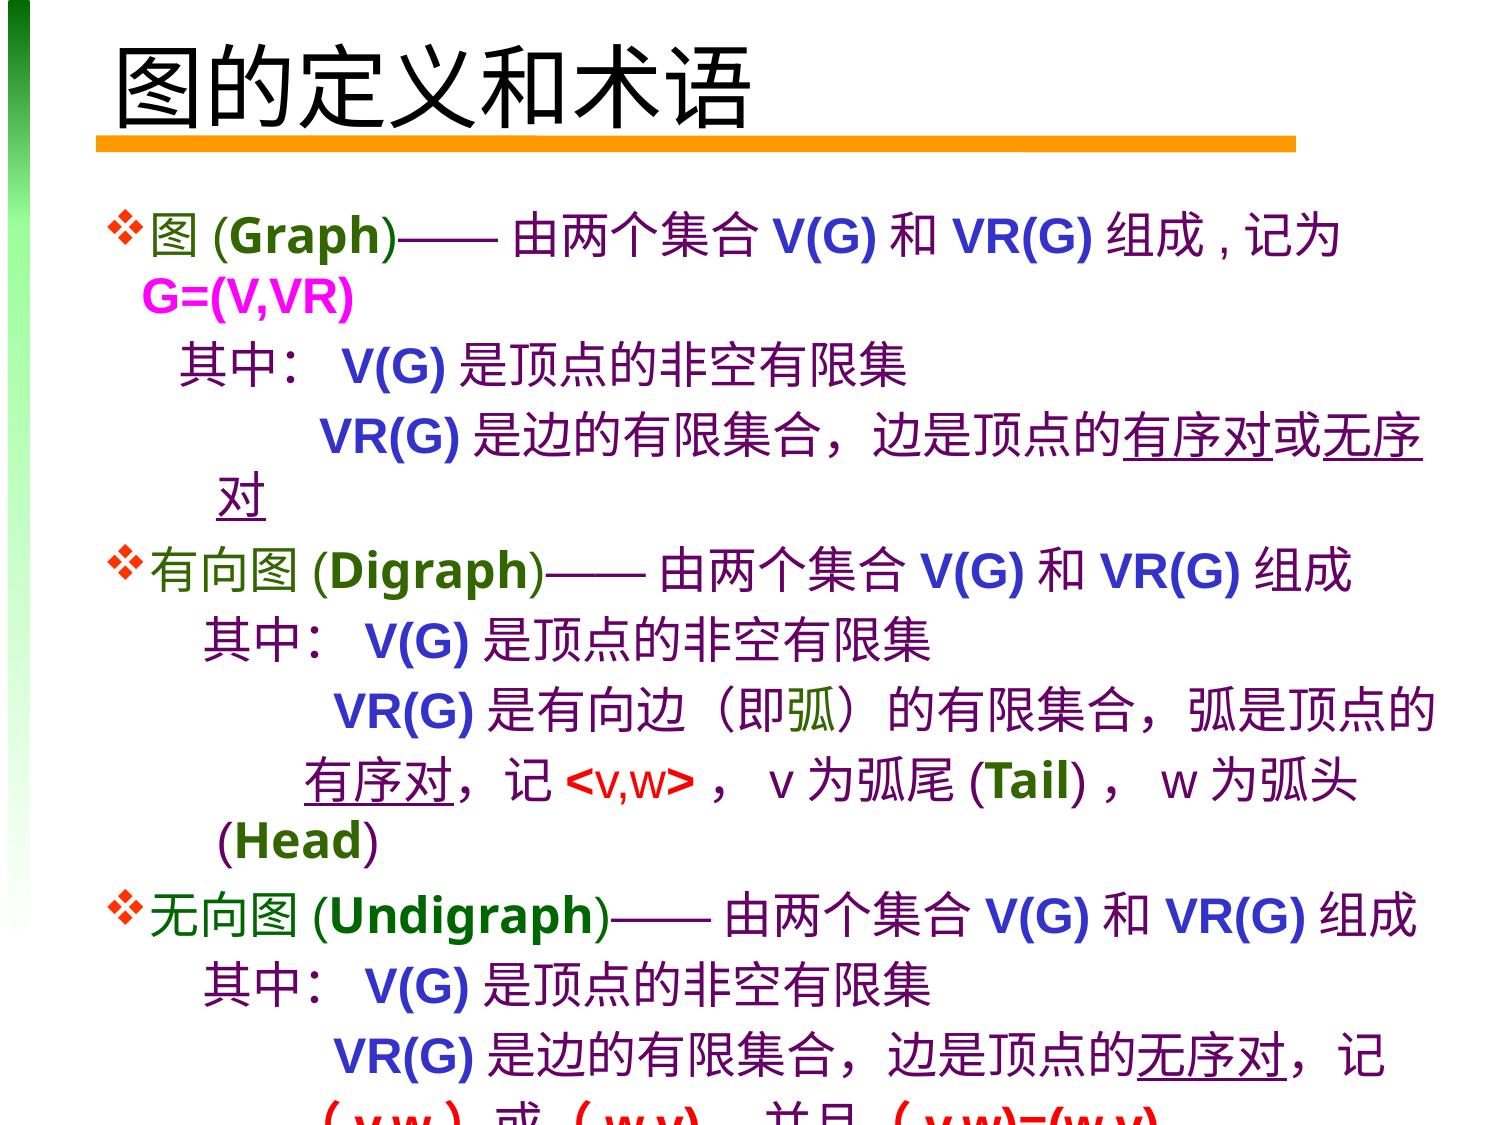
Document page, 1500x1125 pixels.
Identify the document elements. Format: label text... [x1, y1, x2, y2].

list 图(Graph)——由两个集合V(G)和VR(G)组成,记为G=(V,VR) 其中：V(G)是顶点的非空有限集 VR(G)是边的有限集合，边是顶点的有序对或无序对 有向图(Digraph)——由两个集合V(G)和VR(G)组成 其中：V(G)是顶点的非空有限集 VR(G)是有向边（即弧）的有限集合，弧是顶点的 有序对，记<v,w>，v为弧尾(Tail)，w为弧头(Head) 无向图(Undigraph)——由两个集合V(G)和VR(G)组成 其中：V(G)是顶点的非空有限集 VR(G)是边的有限集合，边是顶点的无序对，记 （v,w）或（w,v)，并且（v,w)=(w,v) [0, 196, 1484, 1022]
title 图的定义和术语 [97, 16, 858, 153]
